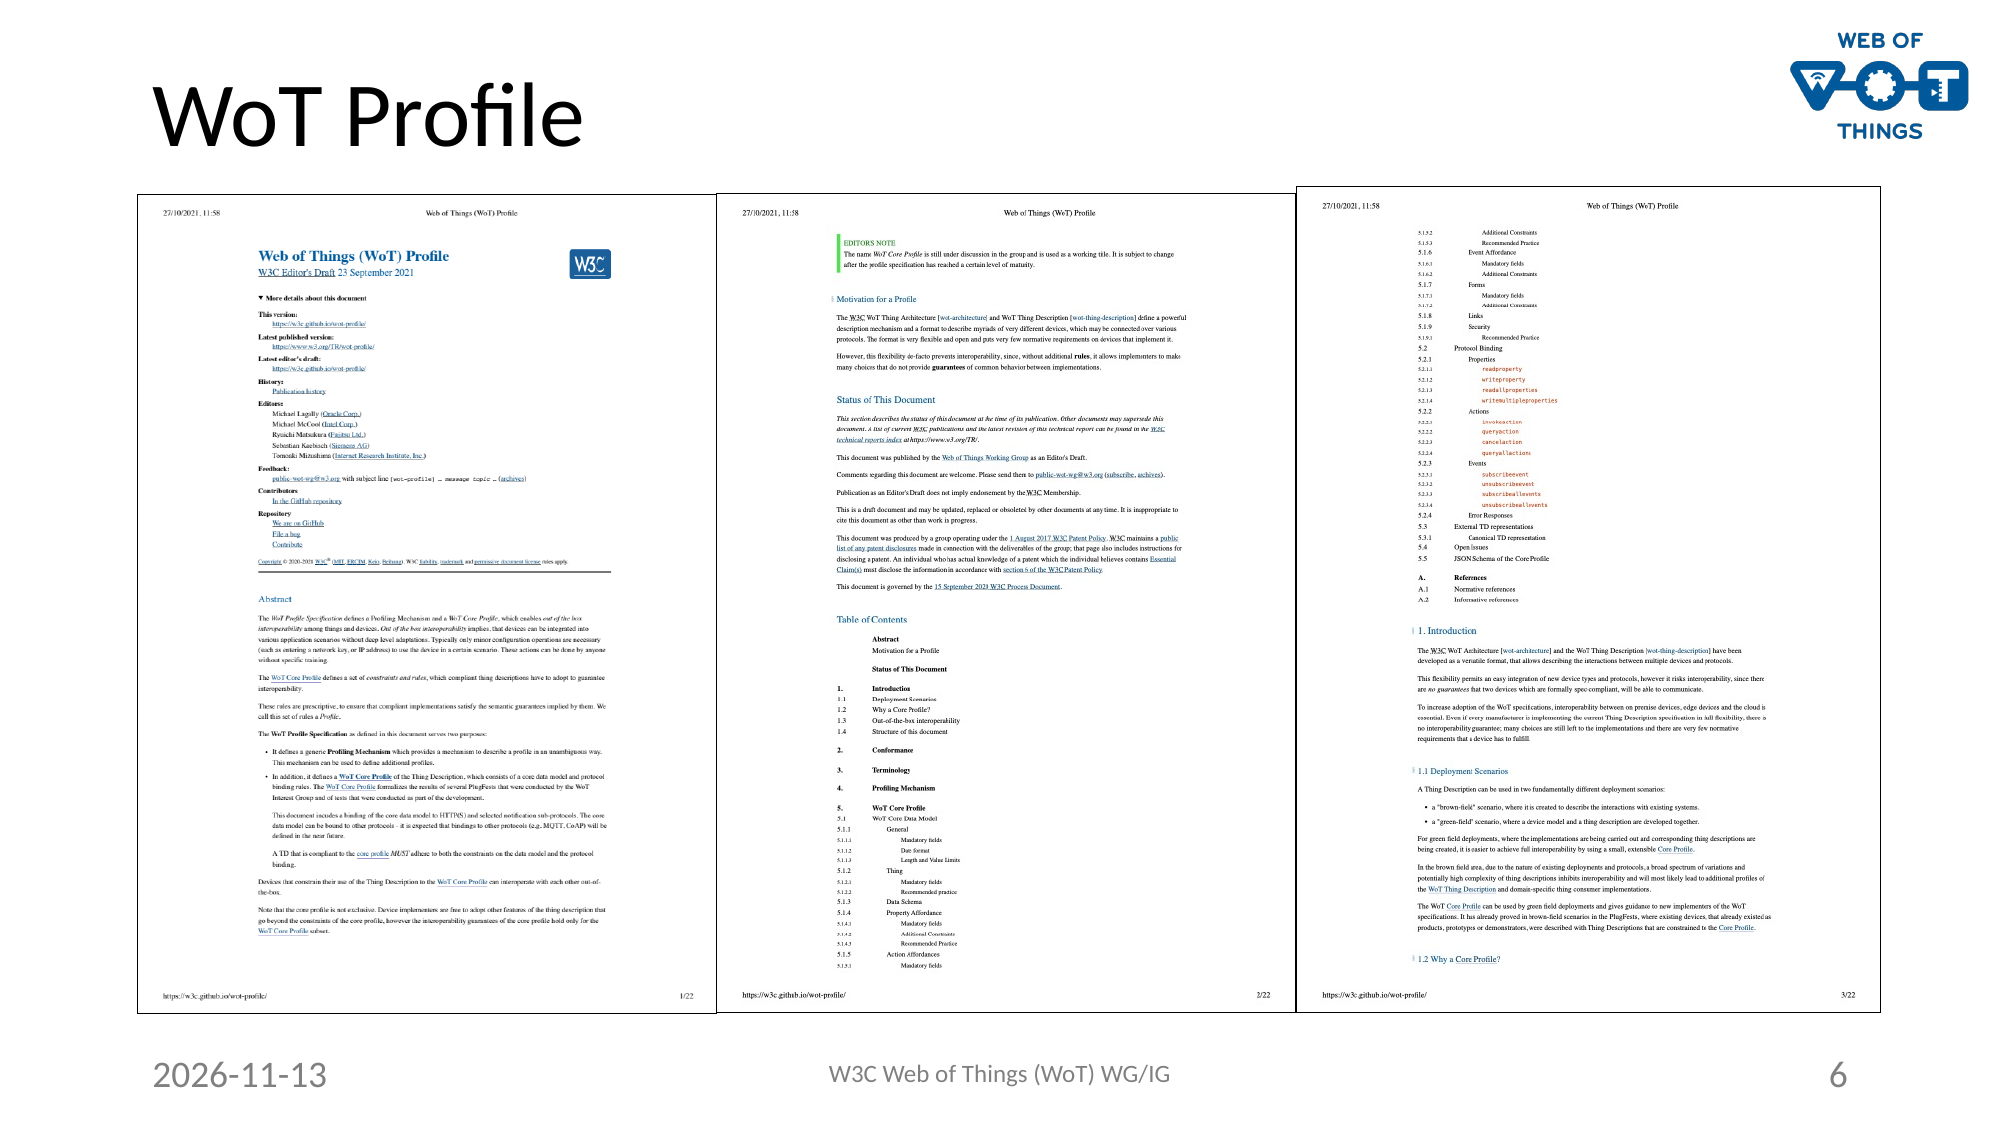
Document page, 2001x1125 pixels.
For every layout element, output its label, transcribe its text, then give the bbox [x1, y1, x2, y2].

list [137, 194, 717, 1014]
title WoT Profile [137, 59, 1863, 194]
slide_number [137, 1042, 588, 1103]
picture [1773, 22, 1985, 149]
slide_number 6 [1412, 1042, 1863, 1103]
picture [716, 186, 1881, 1013]
footer W3C Web of Things (WoT) WG/IG [662, 1042, 1338, 1103]
